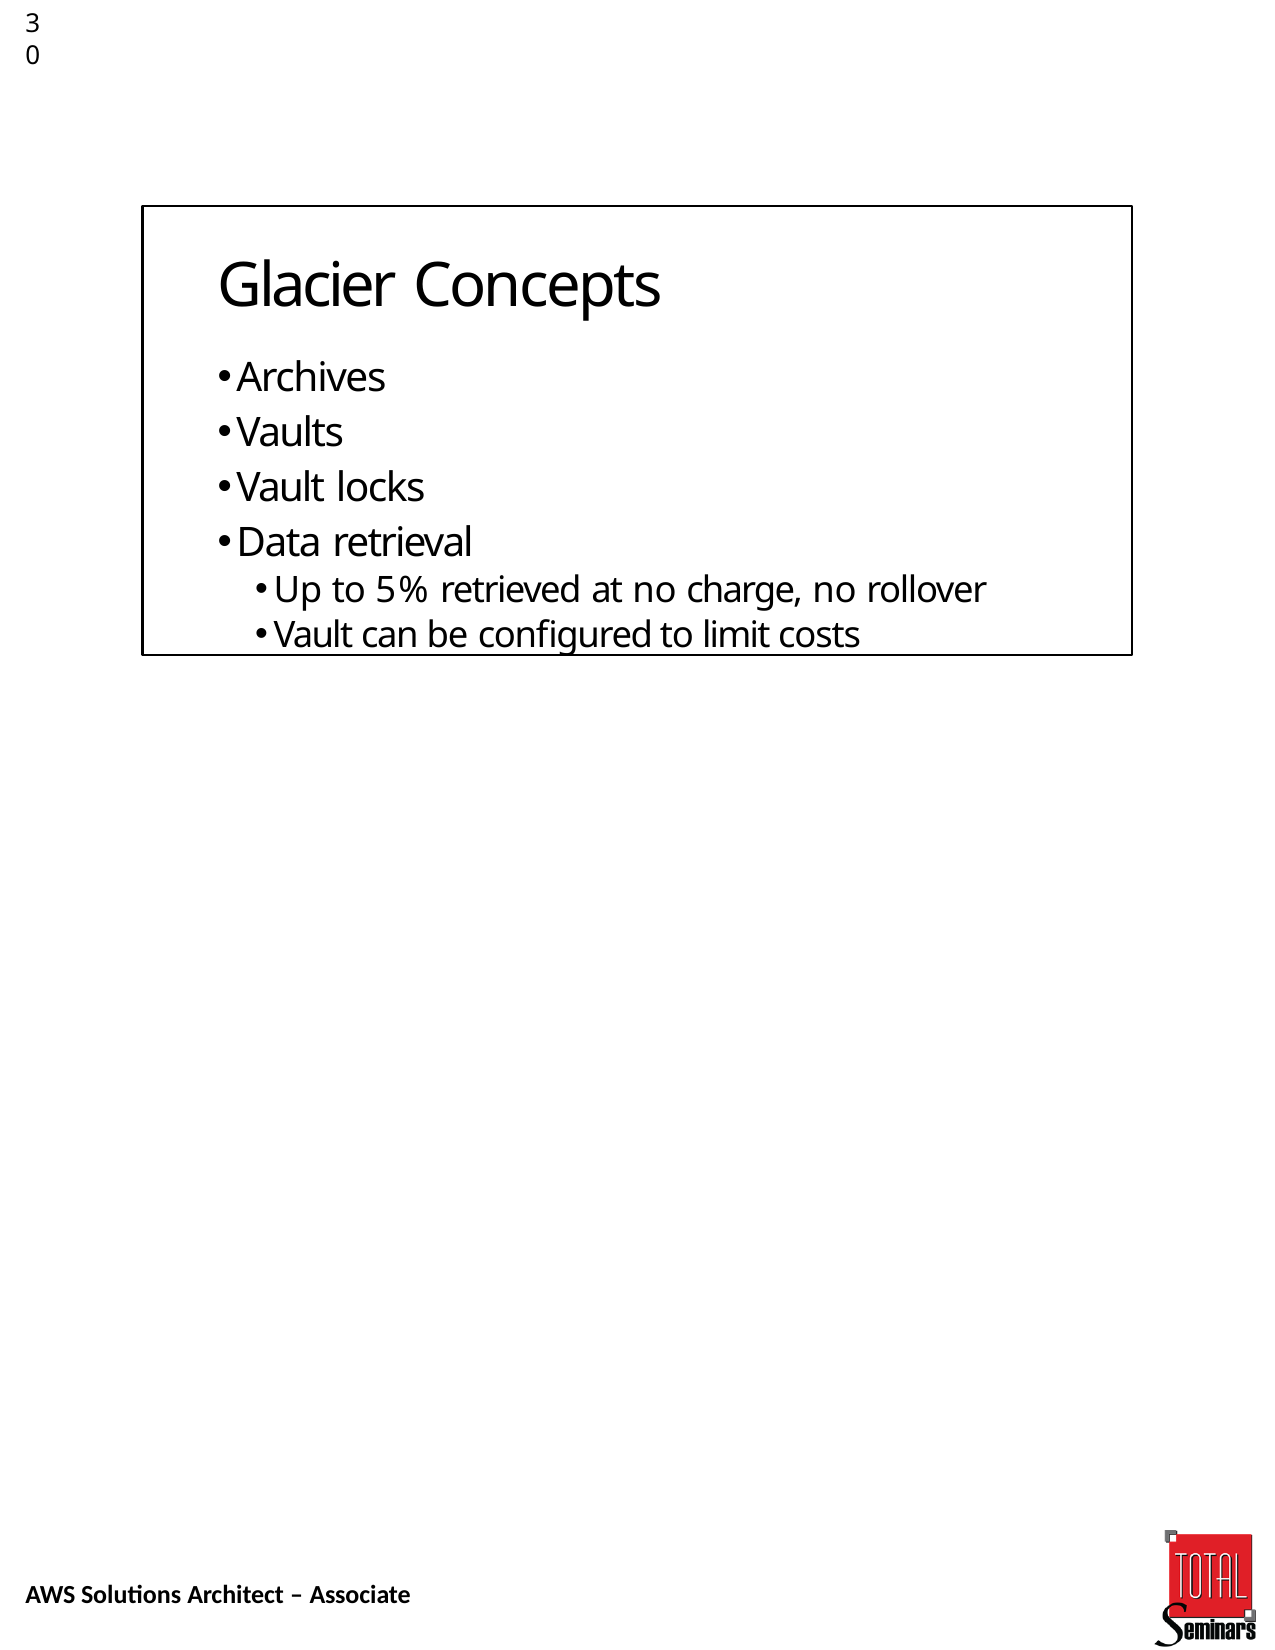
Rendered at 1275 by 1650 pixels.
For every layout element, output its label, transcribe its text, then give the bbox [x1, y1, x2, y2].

picture [1154, 1530, 1256, 1647]
footer AWS Solutions Architect – Associate [23, 1581, 418, 1650]
text_box Glacier Concepts Archives Vaults Vault locks Data retrieval Up to 5% retrieved at no charge, no rollover Vault can be configured to limit costs [142, 206, 1133, 656]
text_box 30 [23, 4, 55, 70]
